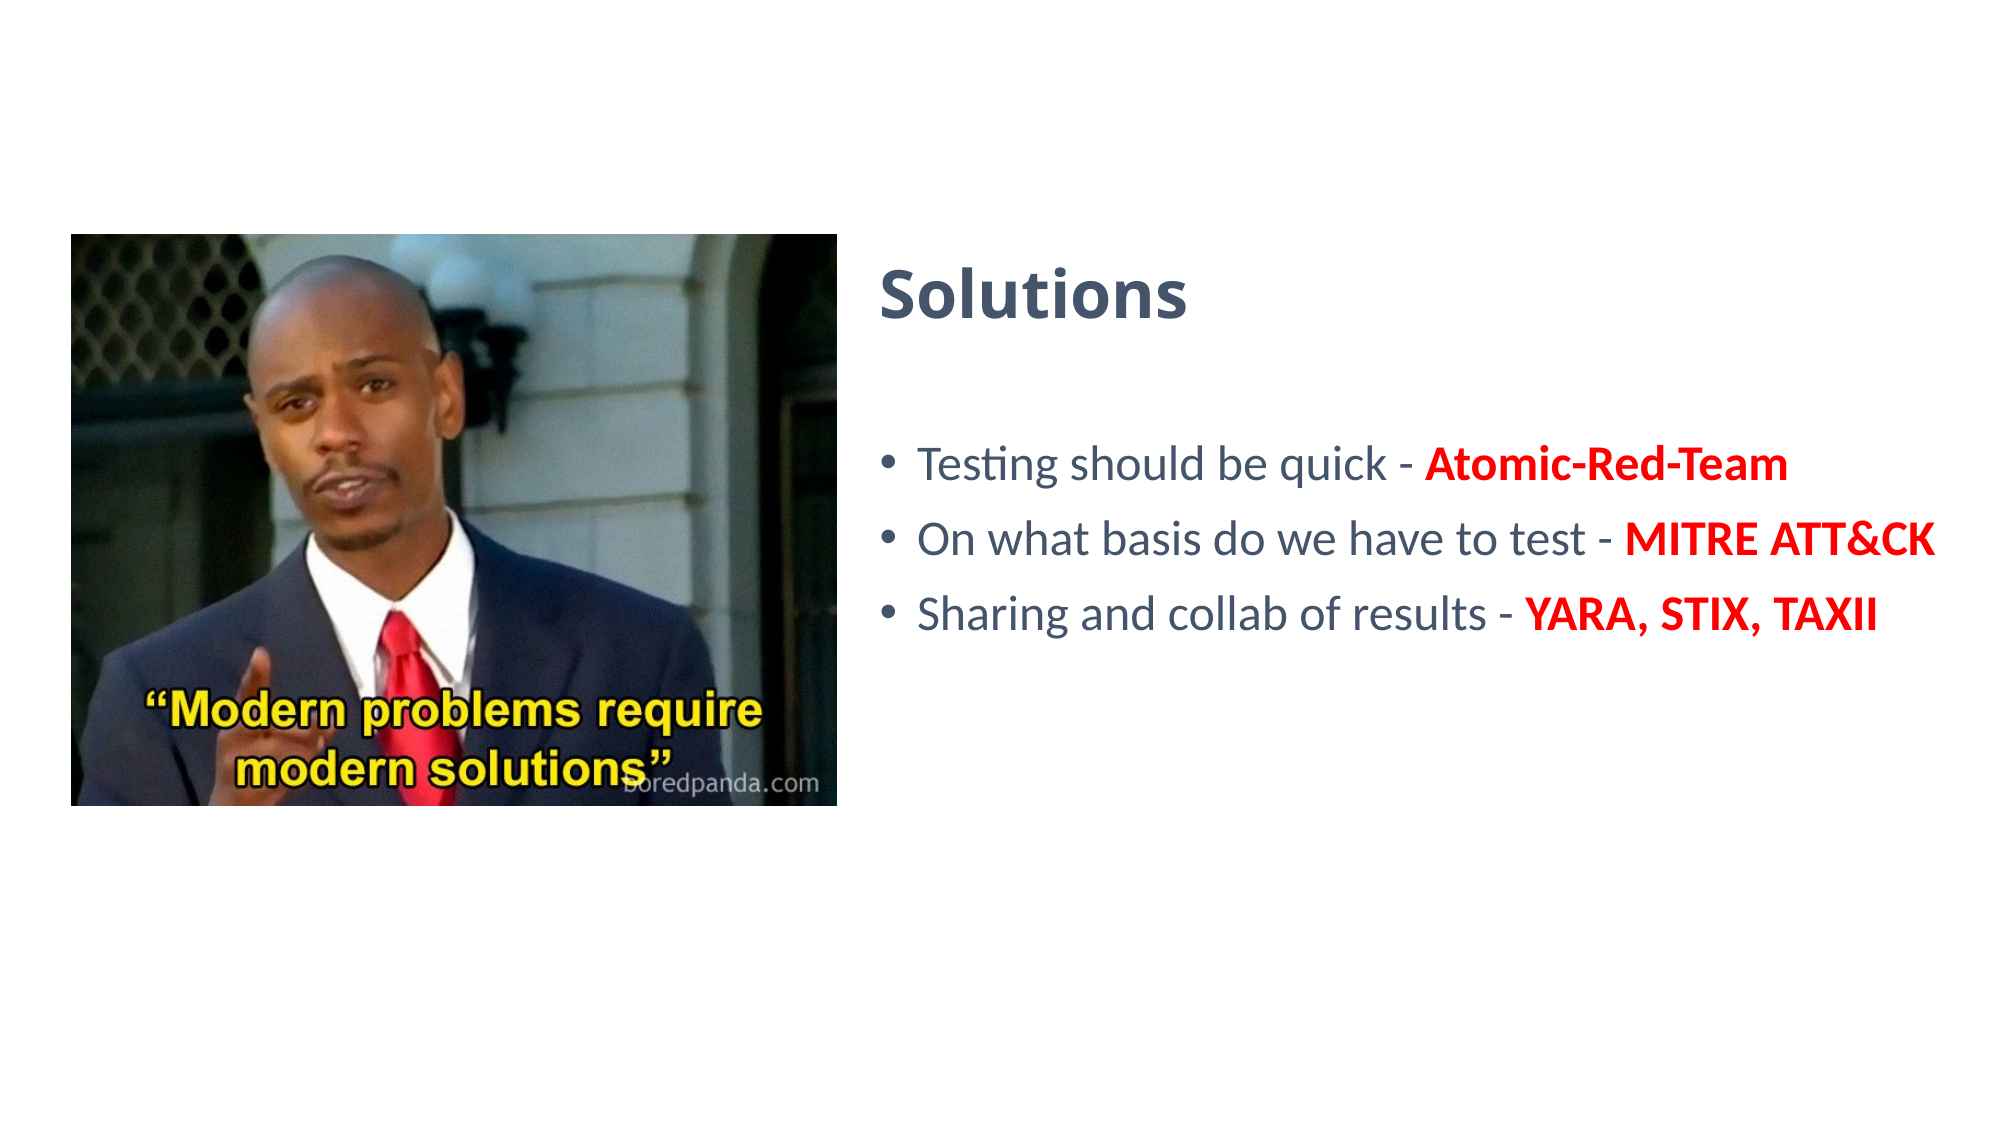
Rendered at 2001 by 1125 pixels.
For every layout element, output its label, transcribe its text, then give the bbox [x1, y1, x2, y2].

picture [71, 234, 837, 806]
text_box Solutions [864, 244, 1270, 339]
list Testing should be quick - Atomic-Red-Team On what basis do we have to test - MITRE ATT&CK Sharing and collab of results - YARA, STIX, TAXII [864, 429, 1982, 699]
